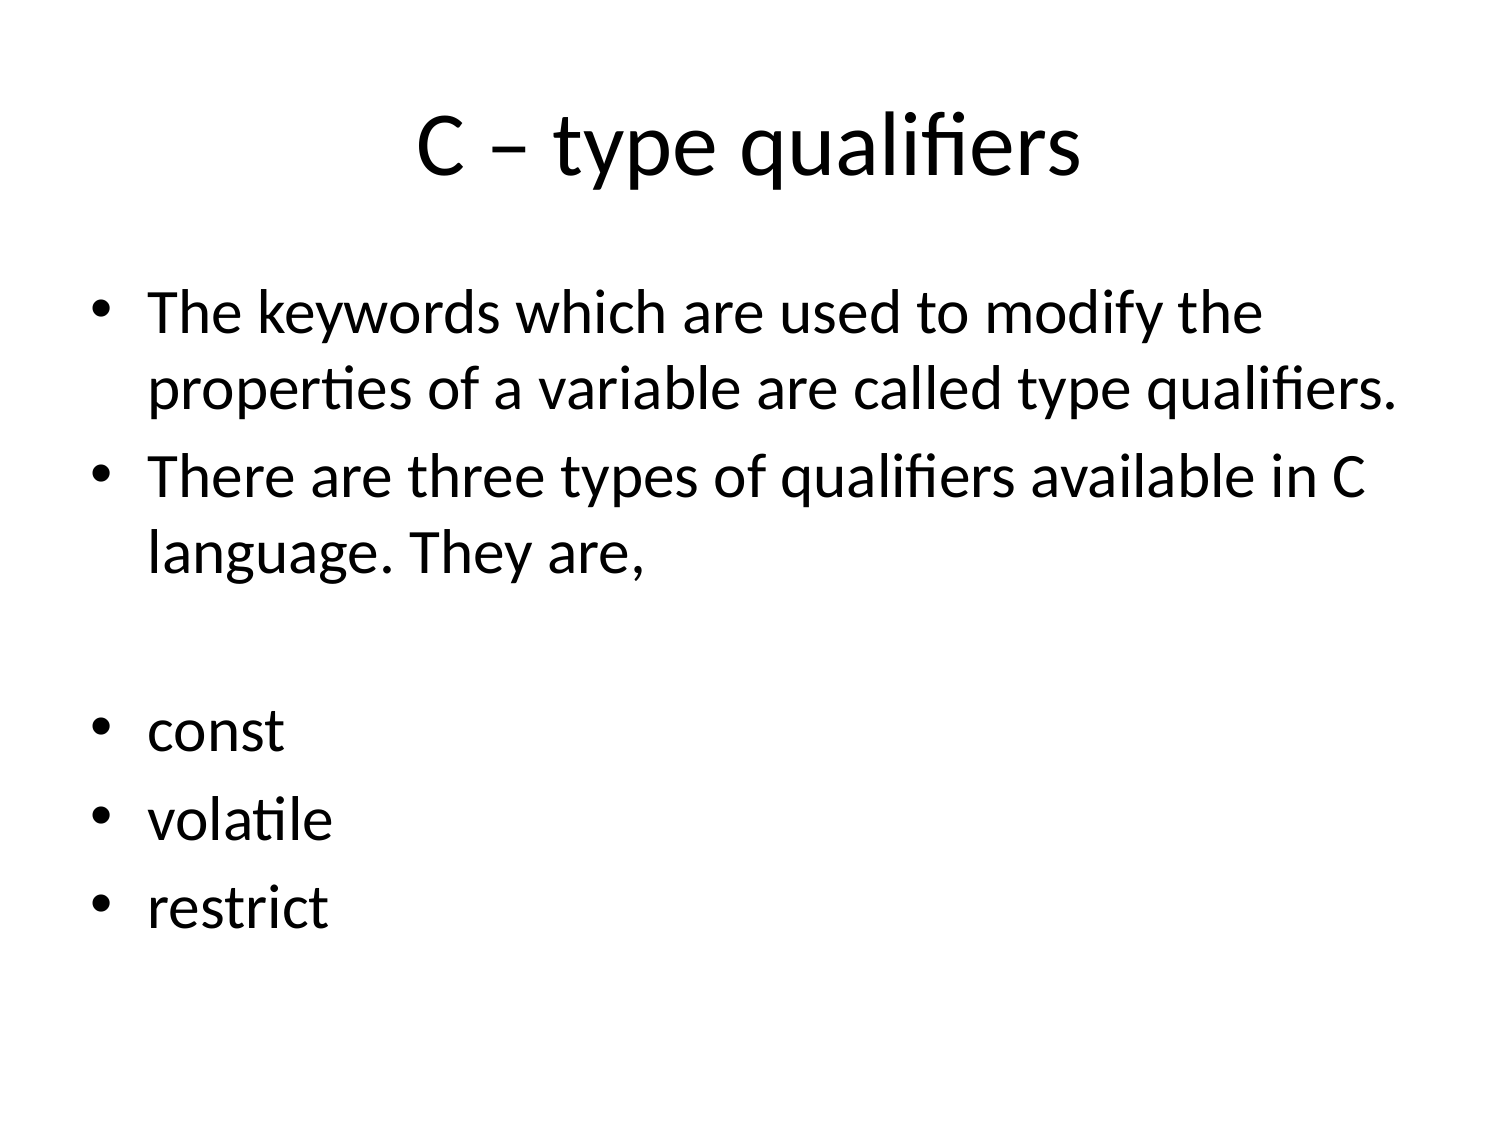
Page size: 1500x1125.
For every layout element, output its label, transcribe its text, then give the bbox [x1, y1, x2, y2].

list The keywords which are used to modify the properties of a variable are called type qualifiers. There are three types of qualifiers available in C language. They are, const volatile restrict [75, 262, 1425, 1005]
title C – type qualifiers [75, 45, 1425, 233]
